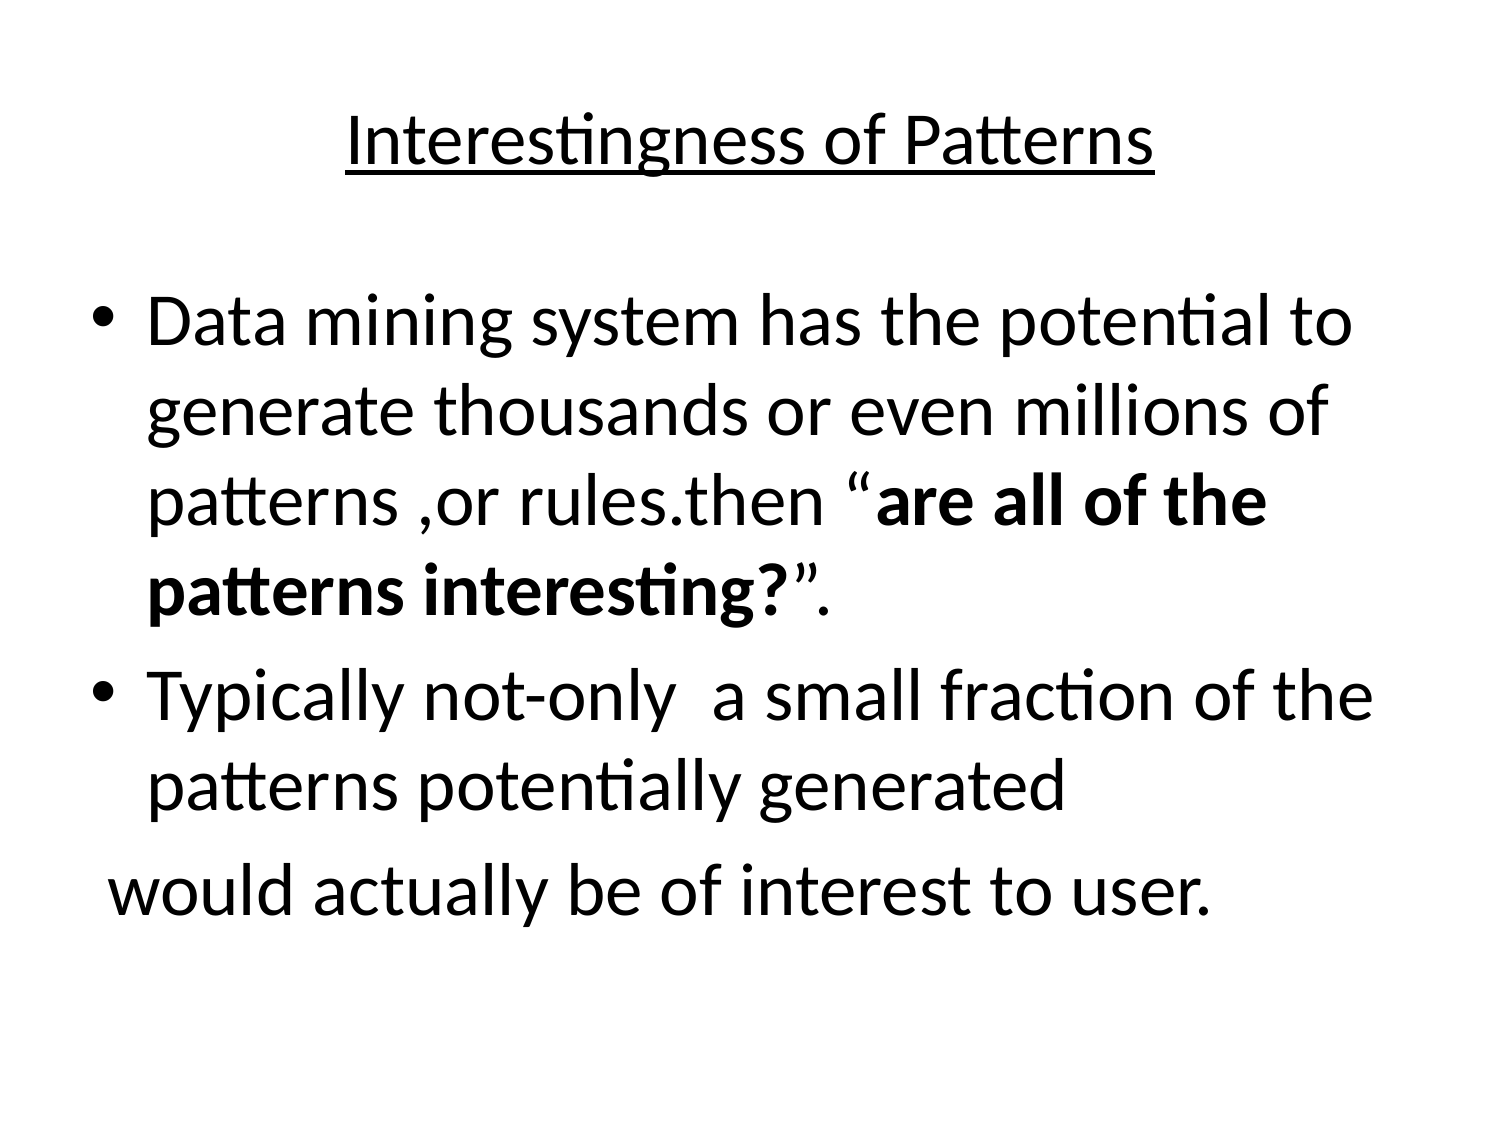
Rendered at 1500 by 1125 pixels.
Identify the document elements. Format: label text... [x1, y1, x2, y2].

title Interestingness of Patterns [75, 37, 1425, 233]
list Data mining system has the potential to generate thousands or even millions of patterns ,or rules.then “are all of the patterns interesting?”. Typically not-only a small fraction of the patterns potentially generated would actually be of interest to user. [75, 262, 1425, 1005]
